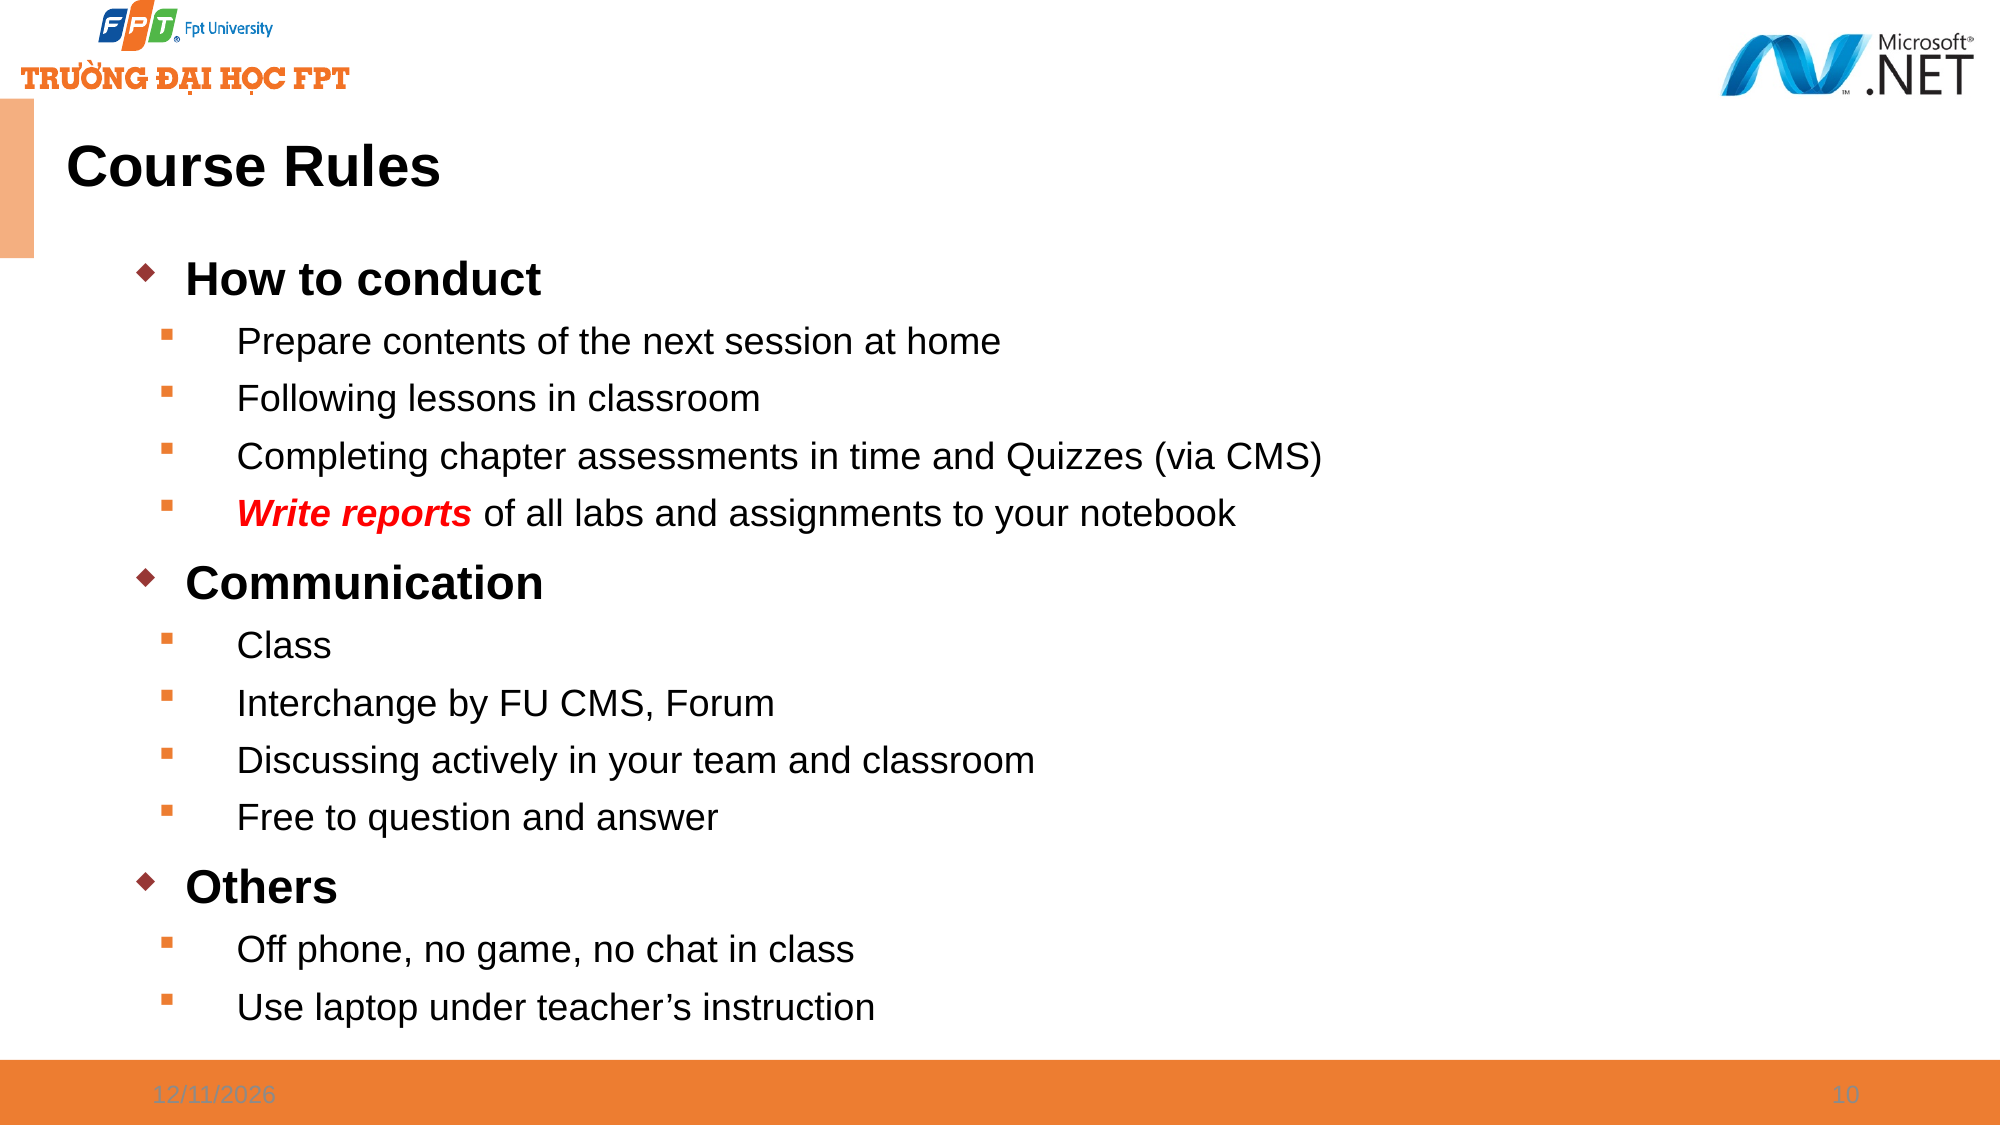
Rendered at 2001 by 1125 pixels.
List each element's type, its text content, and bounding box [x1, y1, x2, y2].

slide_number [137, 1063, 588, 1123]
slide_number 10 [1424, 1063, 1875, 1123]
list How to conduct Prepare contents of the next session at home Following lessons in classroom Completing chapter assessments in time and Quizzes (via CMS) Write reports of all labs and assignments to your notebook Communication Class Interchange by FU CMS, Forum Discussing actively in your team and classroom Free to question and answer Others Off phone, no game, no chat in class Use laptop under teacher’s instruction [119, 229, 1947, 1041]
title Course Rules [51, 128, 1777, 207]
picture [1685, 0, 2001, 129]
